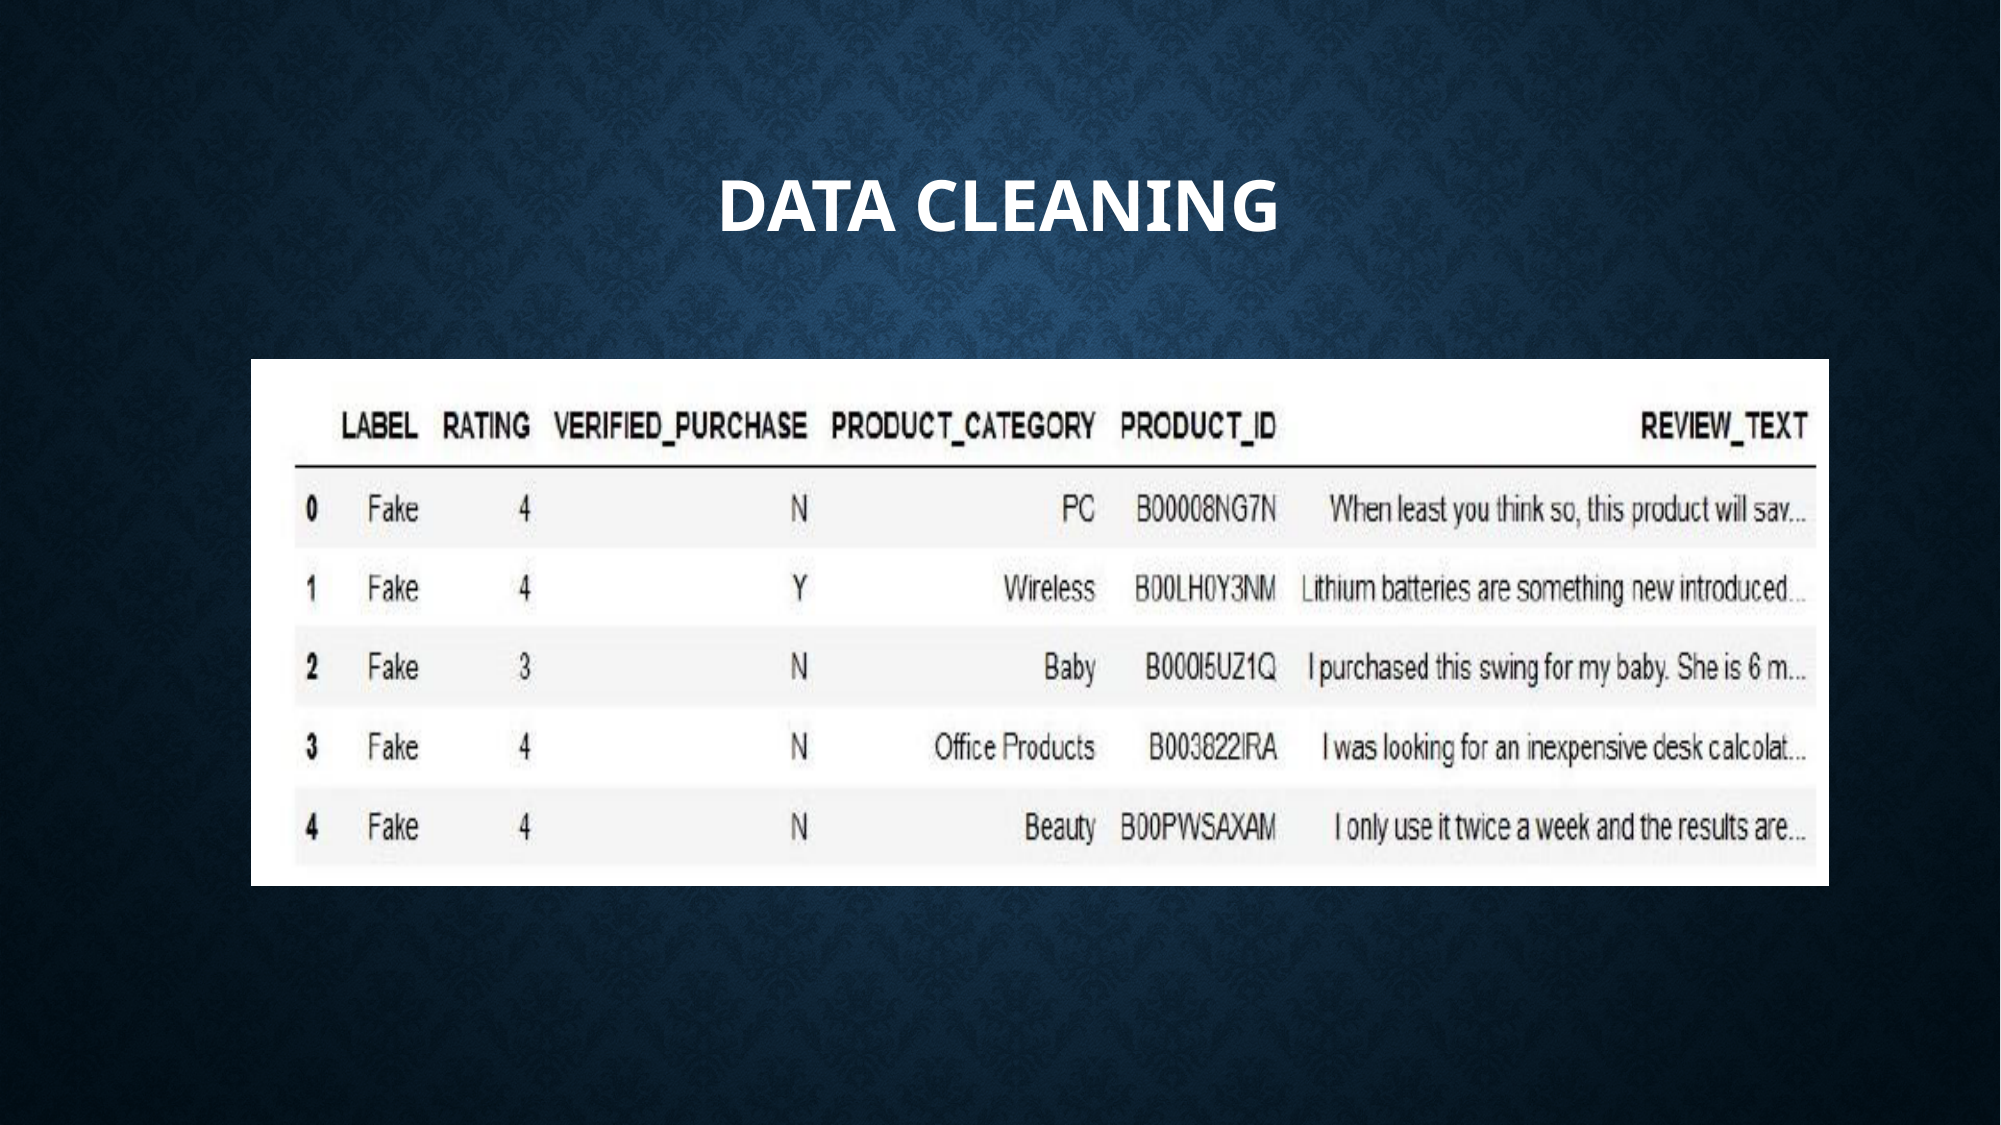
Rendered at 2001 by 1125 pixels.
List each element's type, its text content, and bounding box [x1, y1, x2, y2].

title Data Cleaning [149, 99, 1849, 318]
picture [250, 358, 1829, 886]
